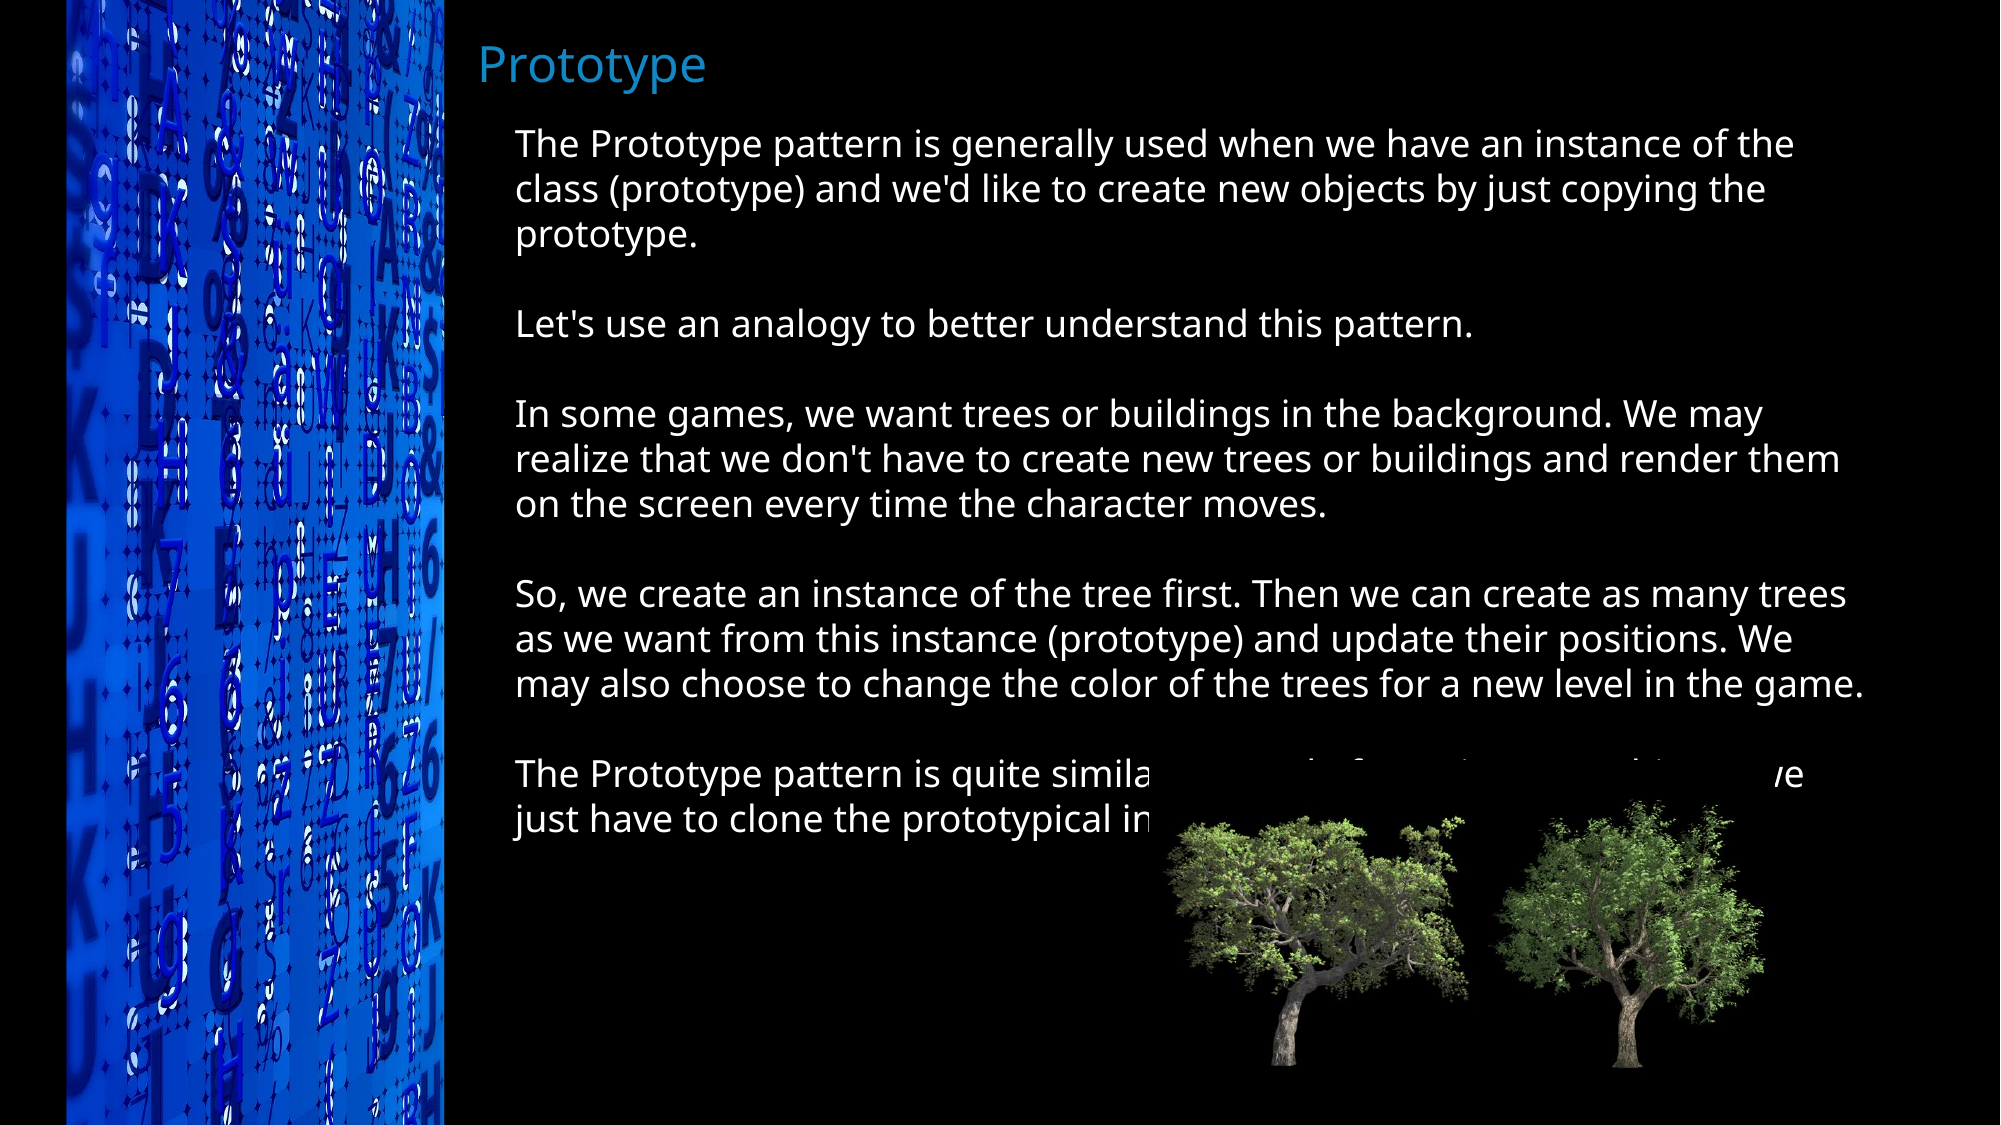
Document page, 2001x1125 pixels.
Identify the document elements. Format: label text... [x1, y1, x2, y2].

picture [1149, 760, 1776, 1099]
text_box Prototype [474, 30, 2000, 93]
picture [66, 0, 445, 1125]
text_box The Prototype pattern is generally used when we have an instance of the class (prototype) and we'd like to create new objects by just copying the prototype. Let's use an analogy to better understand this pattern. In some games, we want trees or buildings in the background. We may realize that we don't have to create new trees or buildings and render them on the screen every time the character moves. So, we create an instance of the tree first. Then we can create as many trees as we want from this instance (prototype) and update their positions. We may also choose to change the color of the trees for a new level in the game. The Prototype pattern is quite similar. Instead of creating new objects, we just have to clone the prototypical instance. [500, 112, 1889, 848]
